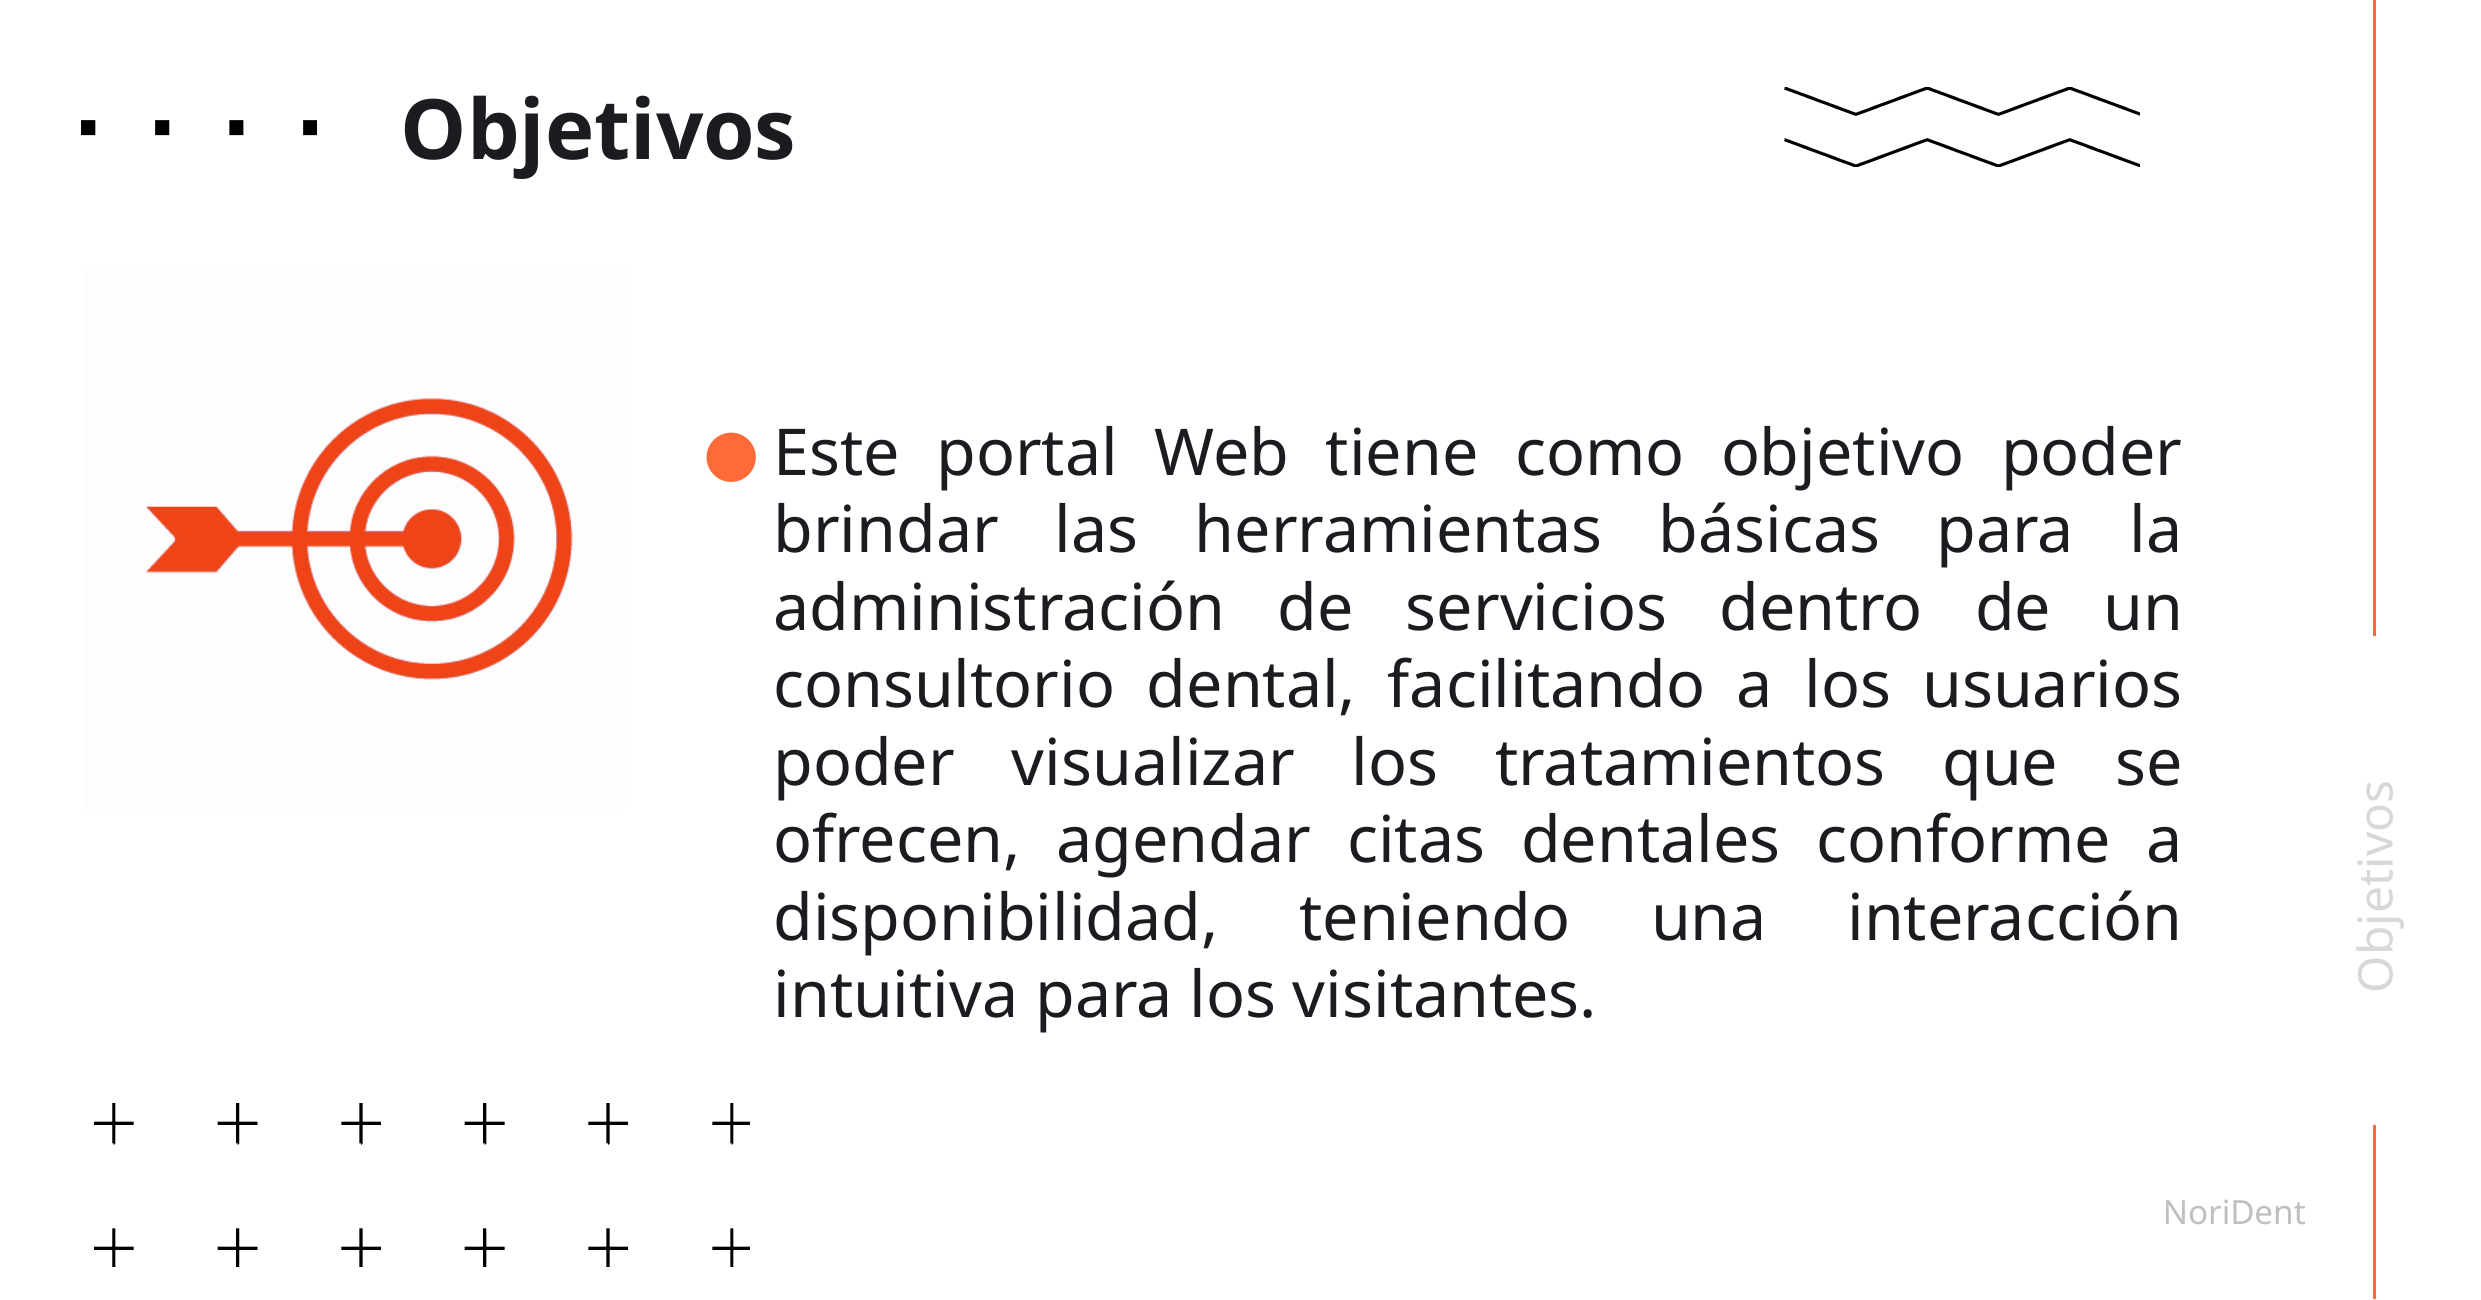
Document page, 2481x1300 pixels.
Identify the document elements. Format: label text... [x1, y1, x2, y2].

picture [1784, 86, 2140, 167]
text_box Objetivos [2320, 633, 2429, 1128]
text_box NoriDent [1868, 1183, 2321, 1239]
picture [81, 116, 317, 138]
picture [84, 267, 627, 810]
text_box Objetivos [376, 67, 1889, 186]
picture [94, 1103, 751, 1267]
text_box Este portal Web tiene como objetivo poder brindar las herramientas básicas para la administración de servicios dentro de un consultorio dental, facilitando a los usuarios poder visualizar los tratamientos que se ofrecen, agendar citas dentales conforme a disponibilidad, teniendo una interacción intuitiva para los visitantes. [674, 386, 2208, 1023]
